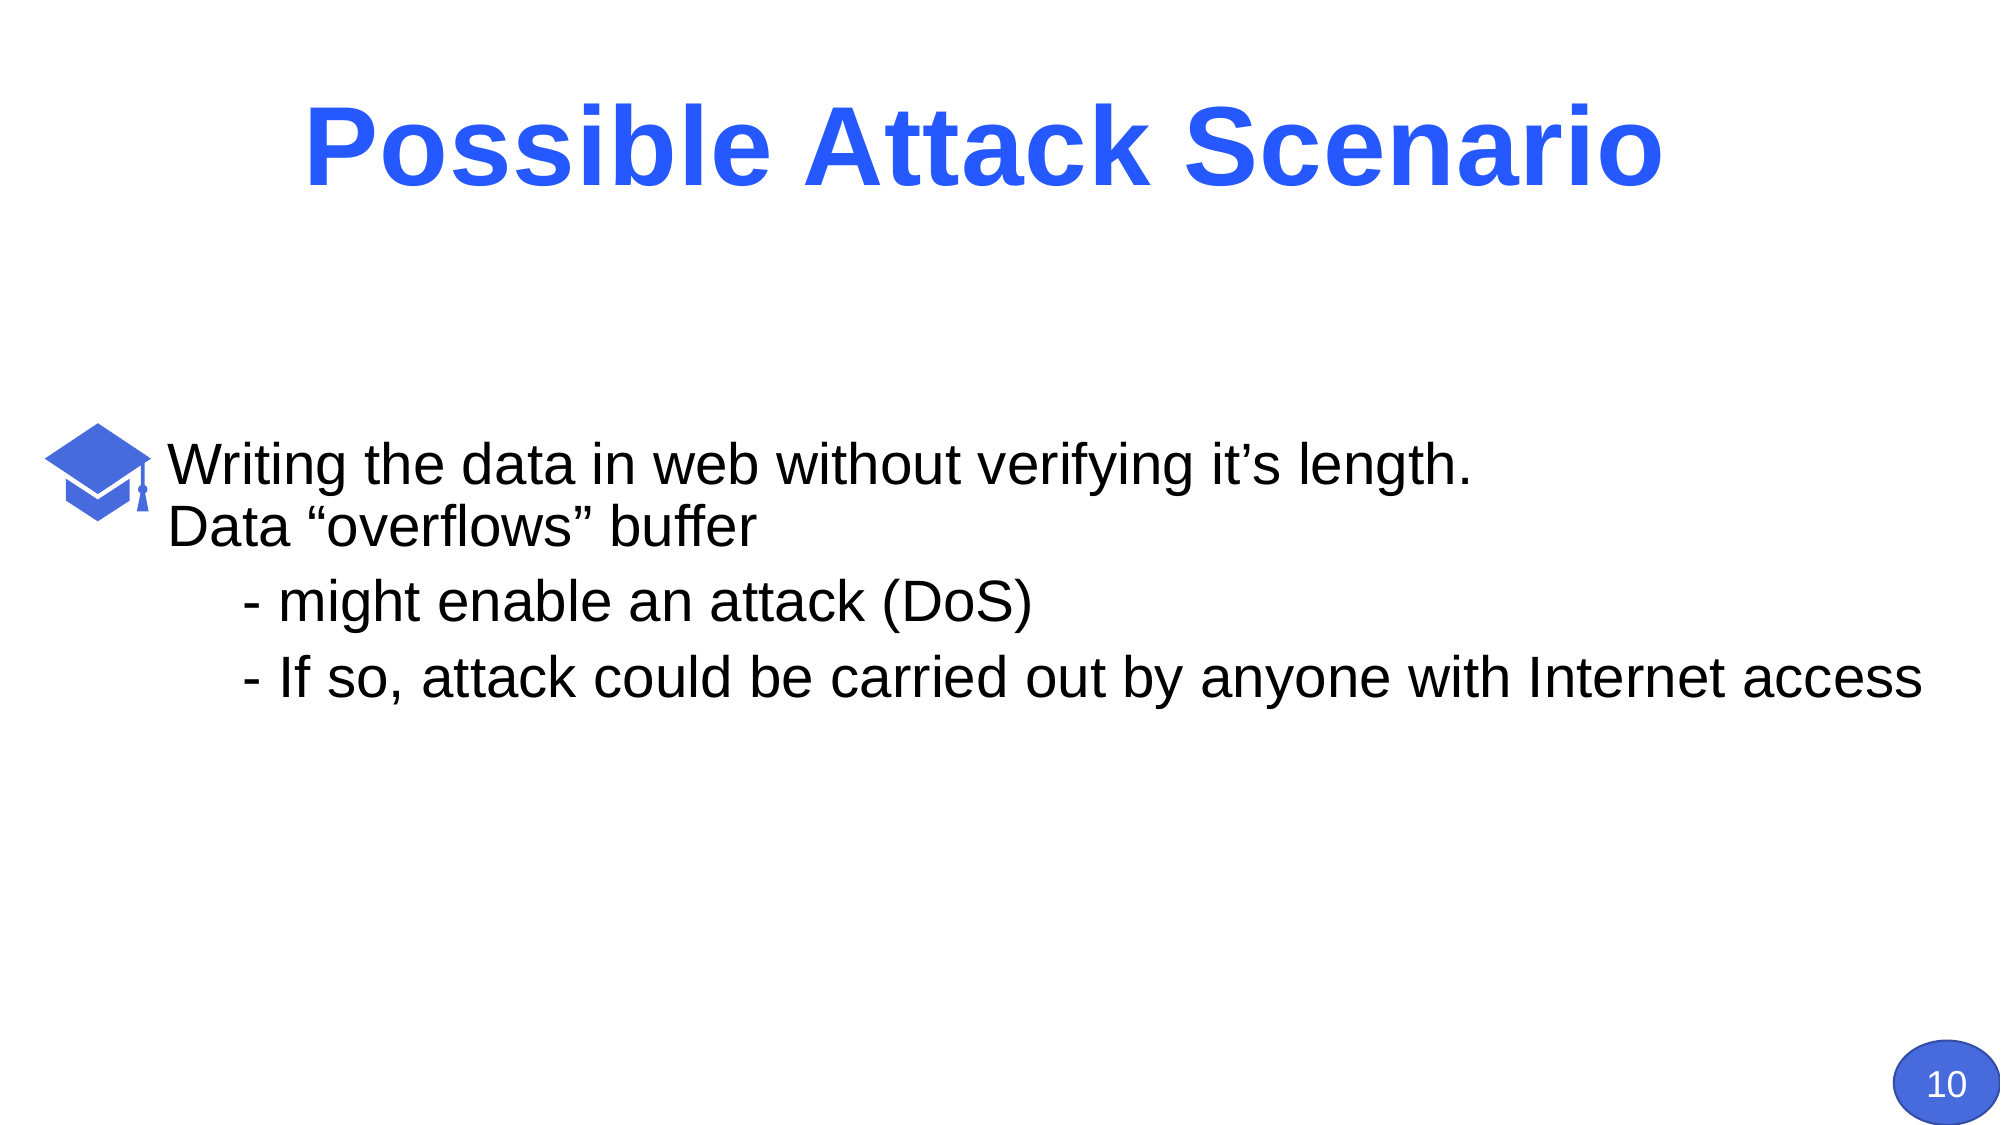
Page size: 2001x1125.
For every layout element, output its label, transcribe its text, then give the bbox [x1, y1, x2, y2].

text_box 10 [1892, 1039, 2000, 1125]
text_box Writing the data in web without verifying it’s length. Data “overflows” buffer - might enable an attack (DoS) - If so, attack could be carried out by anyone with Internet access [153, 418, 2000, 800]
text_box Possible Attack Scenario [288, 65, 1683, 216]
text_box [42, 421, 153, 523]
